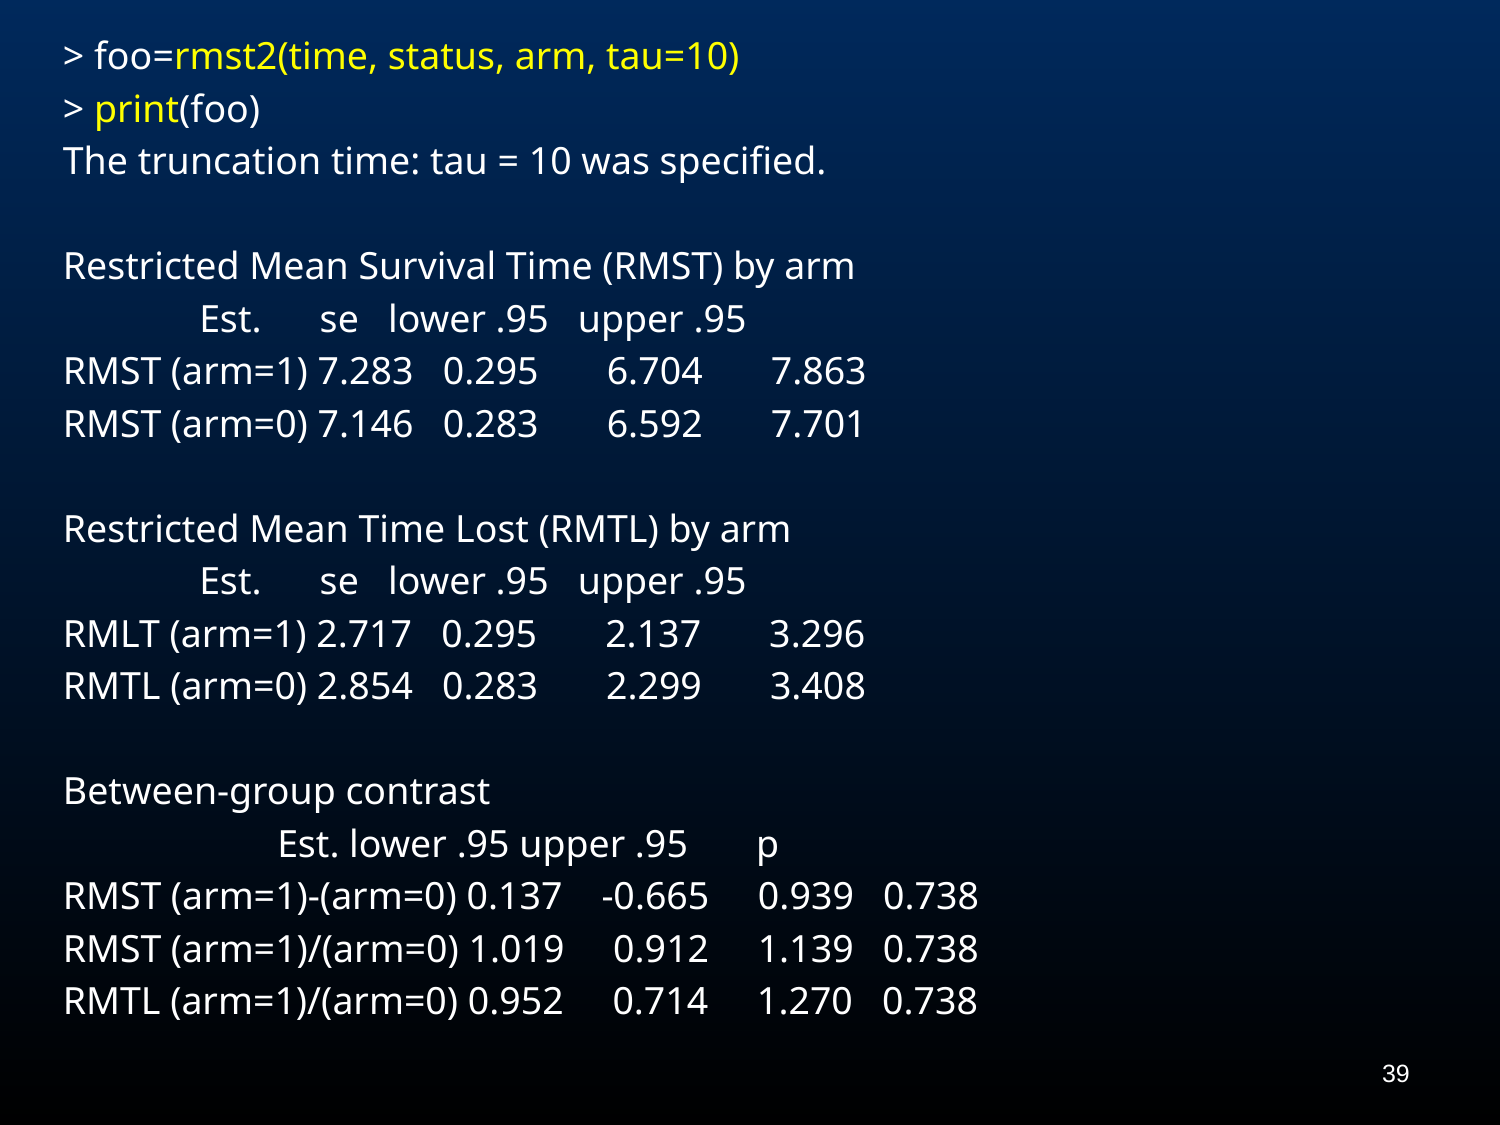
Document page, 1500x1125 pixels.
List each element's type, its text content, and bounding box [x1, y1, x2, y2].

list > foo=rmst2(time, status, arm, tau=10) > print(foo) The truncation time: tau = 10 was specified. Restricted Mean Survival Time (RMST) by arm Est. se lower .95 upper .95 RMST (arm=1) 7.283 0.295 6.704 7.863 RMST (arm=0) 7.146 0.283 6.592 7.701 Restricted Mean Time Lost (RMTL) by arm Est. se lower .95 upper .95 RMLT (arm=1) 2.717 0.295 2.137 3.296 RMTL (arm=0) 2.854 0.283 2.299 3.408 Between-group contrast Est. lower .95 upper .95 p RMST (arm=1)-(arm=0) 0.137 -0.665 0.939 0.738 RMST (arm=1)/(arm=0) 1.019 0.912 1.139 0.738 RMTL (arm=1)/(arm=0) 0.952 0.714 1.270 0.738 [47, 24, 1455, 1088]
slide_number 39 [1074, 1042, 1425, 1103]
